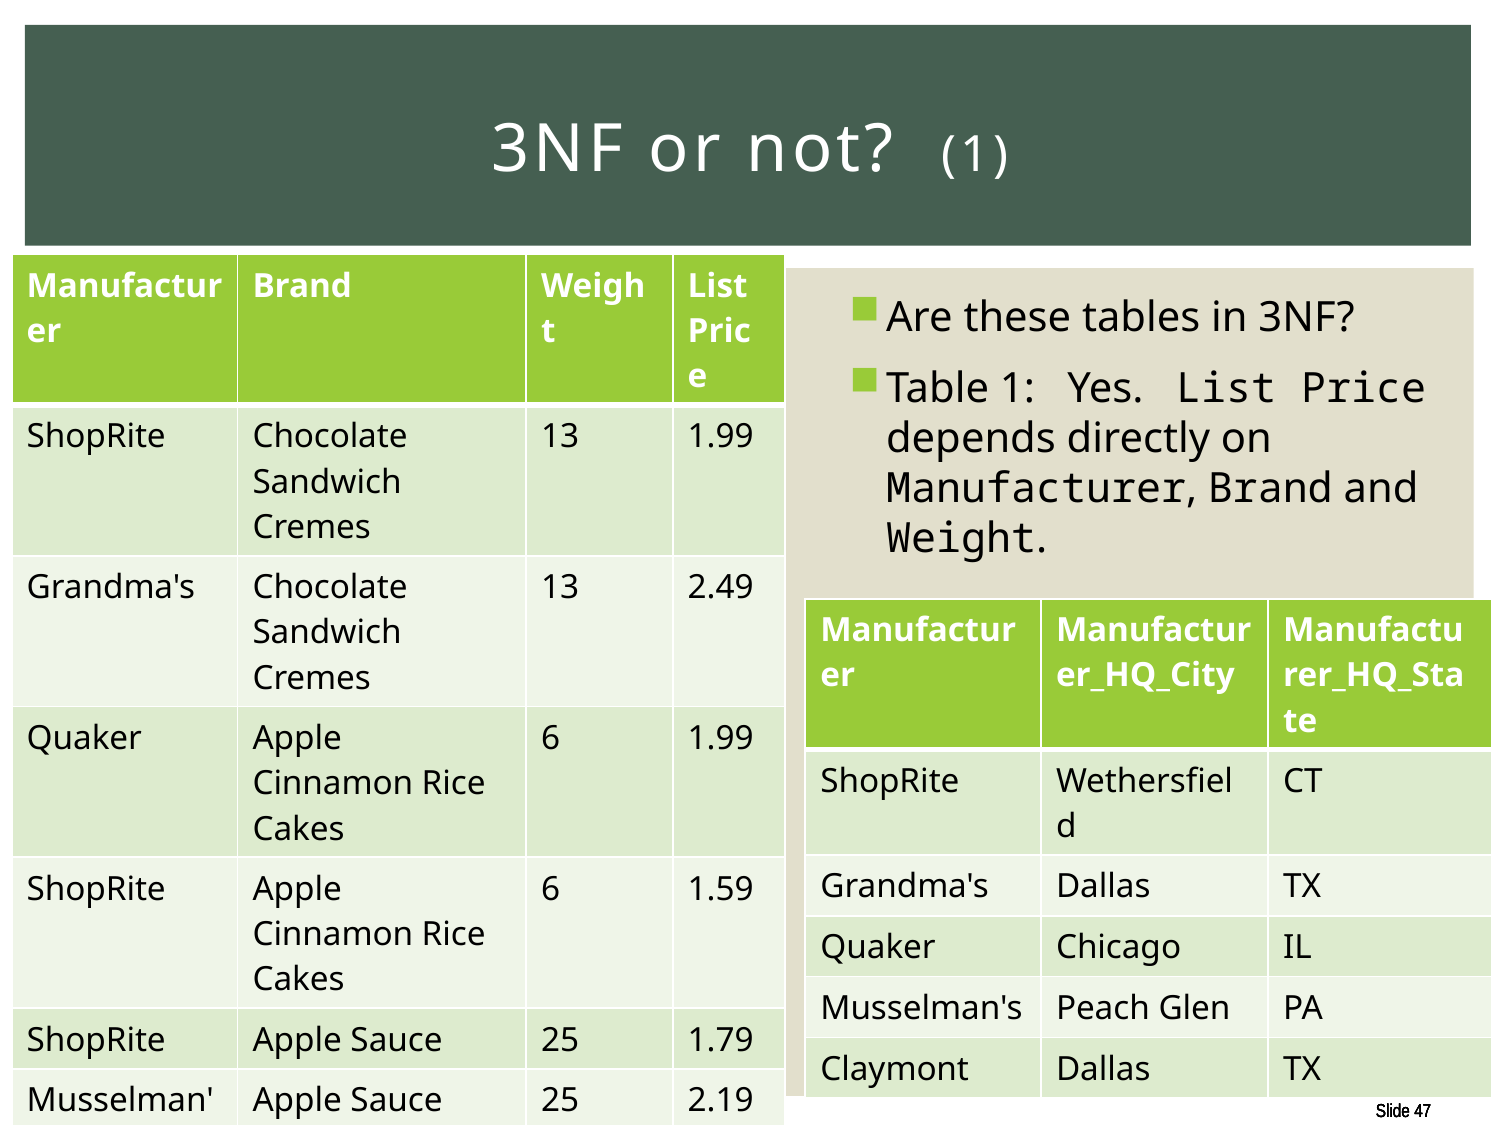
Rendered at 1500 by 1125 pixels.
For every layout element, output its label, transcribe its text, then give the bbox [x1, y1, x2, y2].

table_cell 1.99 [674, 707, 784, 856]
table_header List Price [674, 255, 784, 402]
table_cell Grandma's [13, 557, 237, 706]
table_cell Chocolate Sandwich Cremes [238, 408, 525, 555]
table_cell 13 [527, 557, 672, 706]
table_cell IL [1269, 917, 1491, 976]
title 3NF or not? (1) [62, 58, 1438, 232]
table_cell 6 [527, 707, 672, 856]
table_header Manufacturer [806, 600, 1040, 747]
table_cell 25 [527, 1070, 672, 1125]
table_cell ShopRite [806, 752, 1040, 854]
table_cell 1.79 [674, 1009, 784, 1068]
table_cell PA [1269, 977, 1491, 1037]
table_cell TX [1269, 856, 1491, 915]
table_cell Quaker [13, 707, 237, 856]
table_cell Dallas [1042, 856, 1267, 915]
table_cell TX [1269, 1038, 1491, 1097]
table_cell Quaker [806, 917, 1040, 976]
table_cell Apple Cinnamon Rice Cakes [238, 858, 525, 1007]
table_cell Chicago [1042, 917, 1267, 976]
table_cell 2.49 [674, 557, 784, 706]
table_cell Apple Sauce [238, 1009, 525, 1068]
table_cell Apple Sauce [238, 1070, 525, 1125]
list Are these tables in 3NF? Table 1: Yes. List Price depends directly on Manufacturer, Brand and Weight. [825, 281, 1442, 552]
table_cell ShopRite [13, 408, 237, 555]
table_cell 25 [527, 1009, 672, 1068]
table_cell 6 [527, 858, 672, 1007]
table_cell 2.19 [674, 1070, 784, 1125]
table_cell ShopRite [13, 1009, 237, 1068]
table_cell Grandma's [806, 856, 1040, 915]
table_cell Musselman's [806, 977, 1040, 1037]
table_header Manufacturer_HQ_City [1042, 600, 1267, 747]
table_cell Musselman's [13, 1070, 237, 1125]
table_cell Chocolate Sandwich Cremes [238, 557, 525, 706]
table_cell ShopRite [13, 858, 237, 1007]
table_header Brand [238, 255, 525, 402]
table_cell Wethersfield [1042, 752, 1267, 854]
table_cell Dallas [1042, 1038, 1267, 1097]
table_cell 1.99 [674, 408, 784, 555]
table_cell 1.59 [674, 858, 784, 1007]
table_cell Peach Glen [1042, 977, 1267, 1037]
table_header Manufacturer [13, 255, 237, 402]
table_header Weight [527, 255, 672, 402]
table_cell CT [1269, 752, 1491, 854]
table_cell 13 [527, 408, 672, 555]
table_header Manufacturer_HQ_State [1269, 600, 1491, 747]
table_cell Apple Cinnamon Rice Cakes [238, 707, 525, 856]
table_cell Claymont [806, 1038, 1040, 1097]
